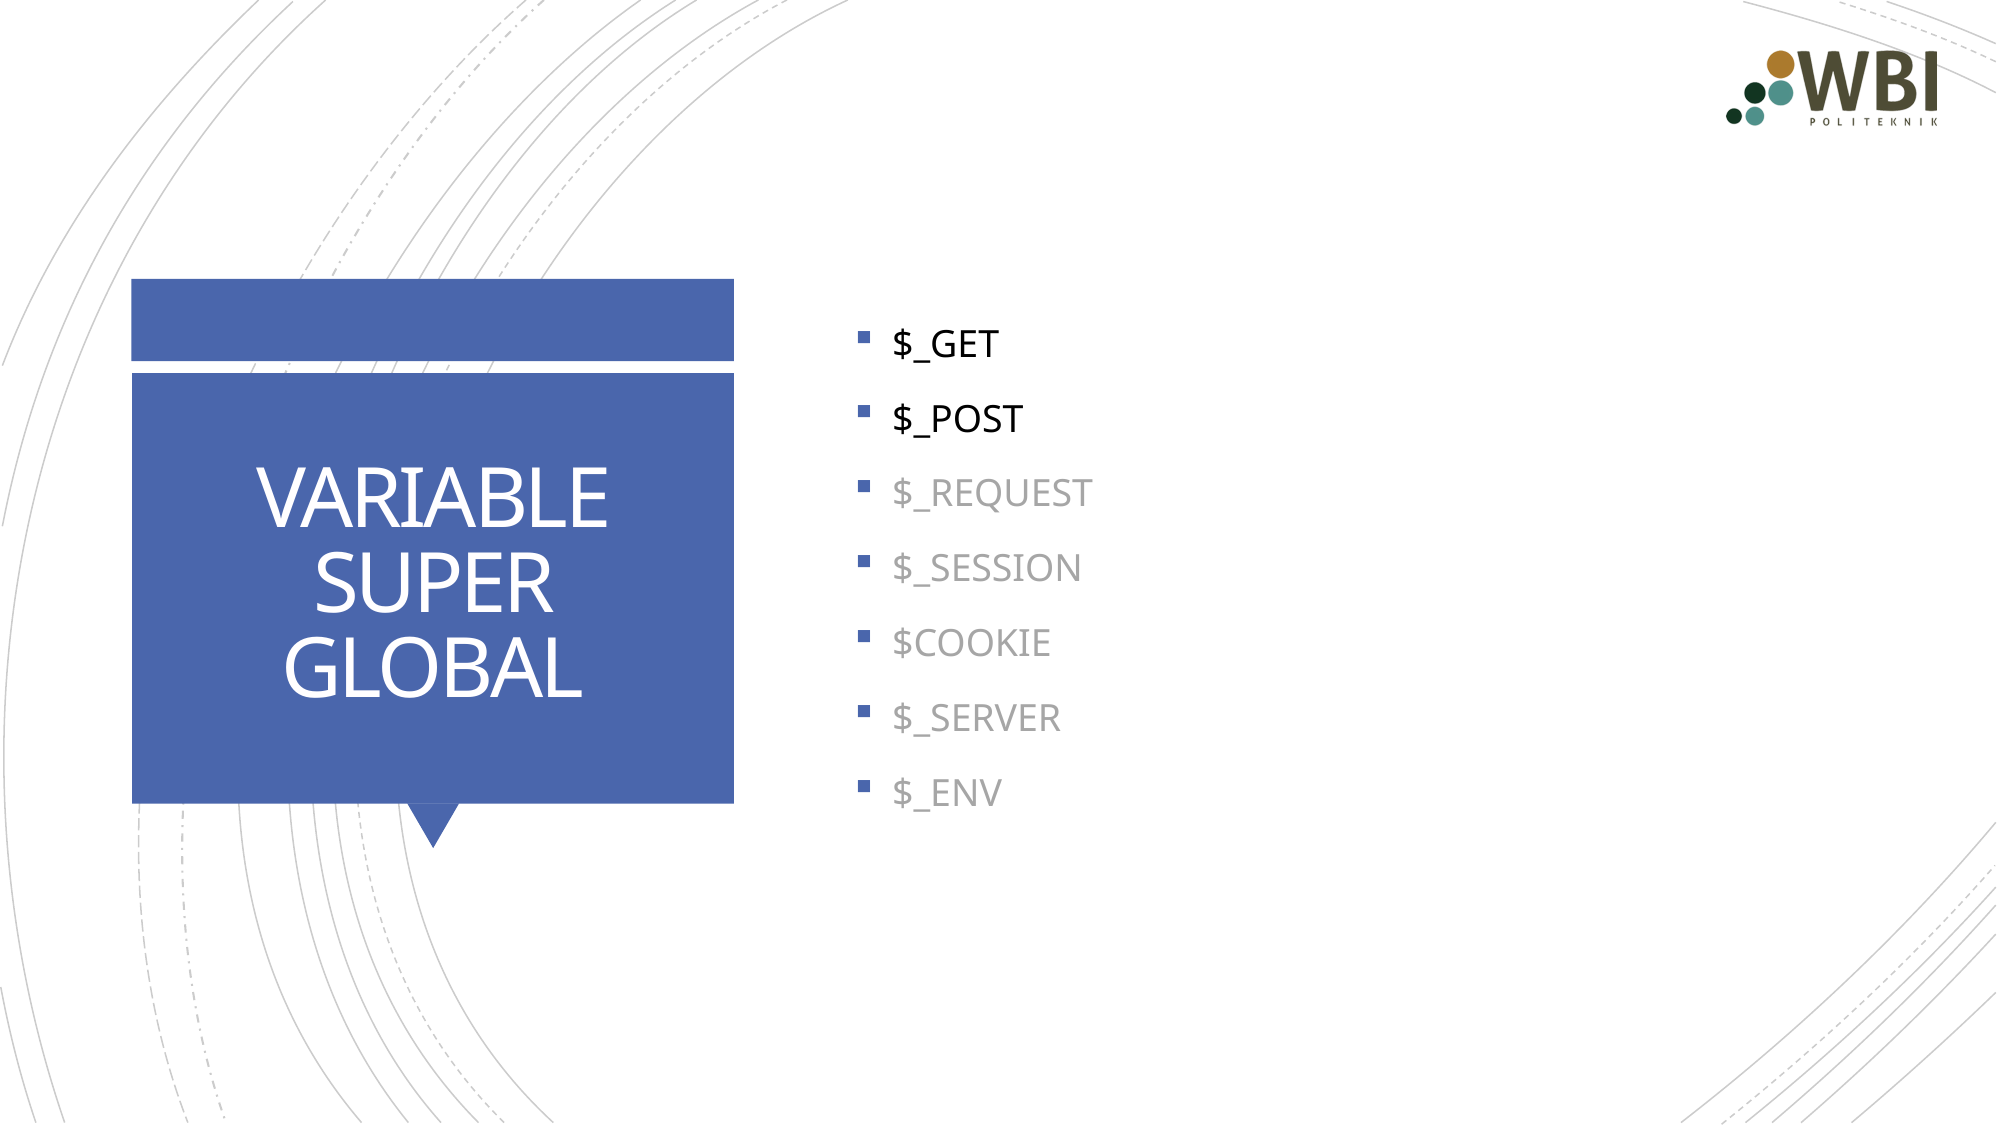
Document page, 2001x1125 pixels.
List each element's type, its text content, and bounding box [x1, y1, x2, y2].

list $_GET $_POST $_REQUEST $_SESSION $COOKIE $_SERVER $_ENV [839, 131, 1871, 993]
title VARIABLE SUPER GLOBAL [145, 385, 720, 789]
picture [1705, 38, 1949, 142]
